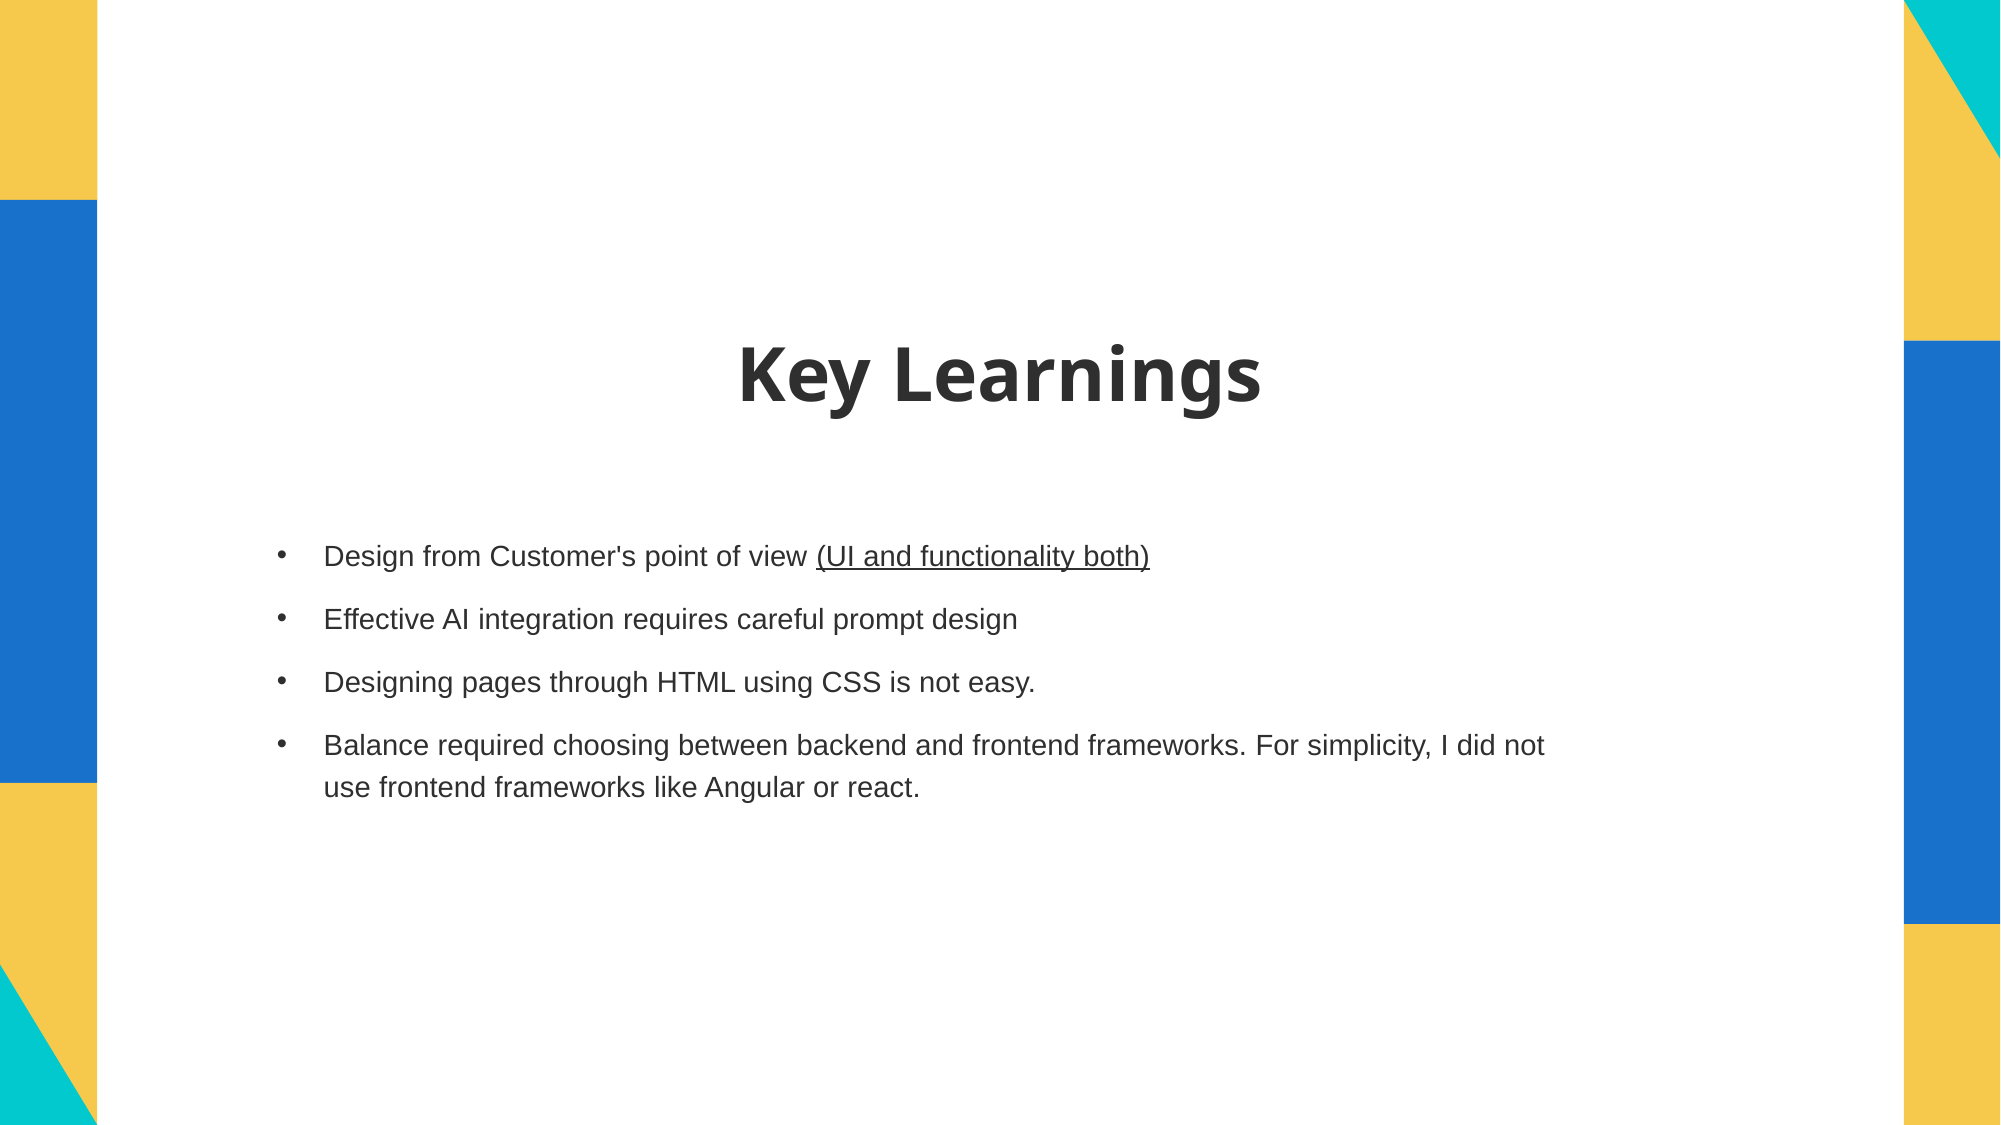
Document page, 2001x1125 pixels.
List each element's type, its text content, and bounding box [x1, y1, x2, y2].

list Design from Customer's point of view (UI and functionality both) Effective AI integration requires careful prompt design Designing pages through HTML using CSS is not easy. Balance required choosing between backend and frontend frameworks. For simplicity, I did not use frontend frameworks like Angular or react. [276, 530, 1598, 1108]
title Key Learnings [478, 147, 1522, 417]
